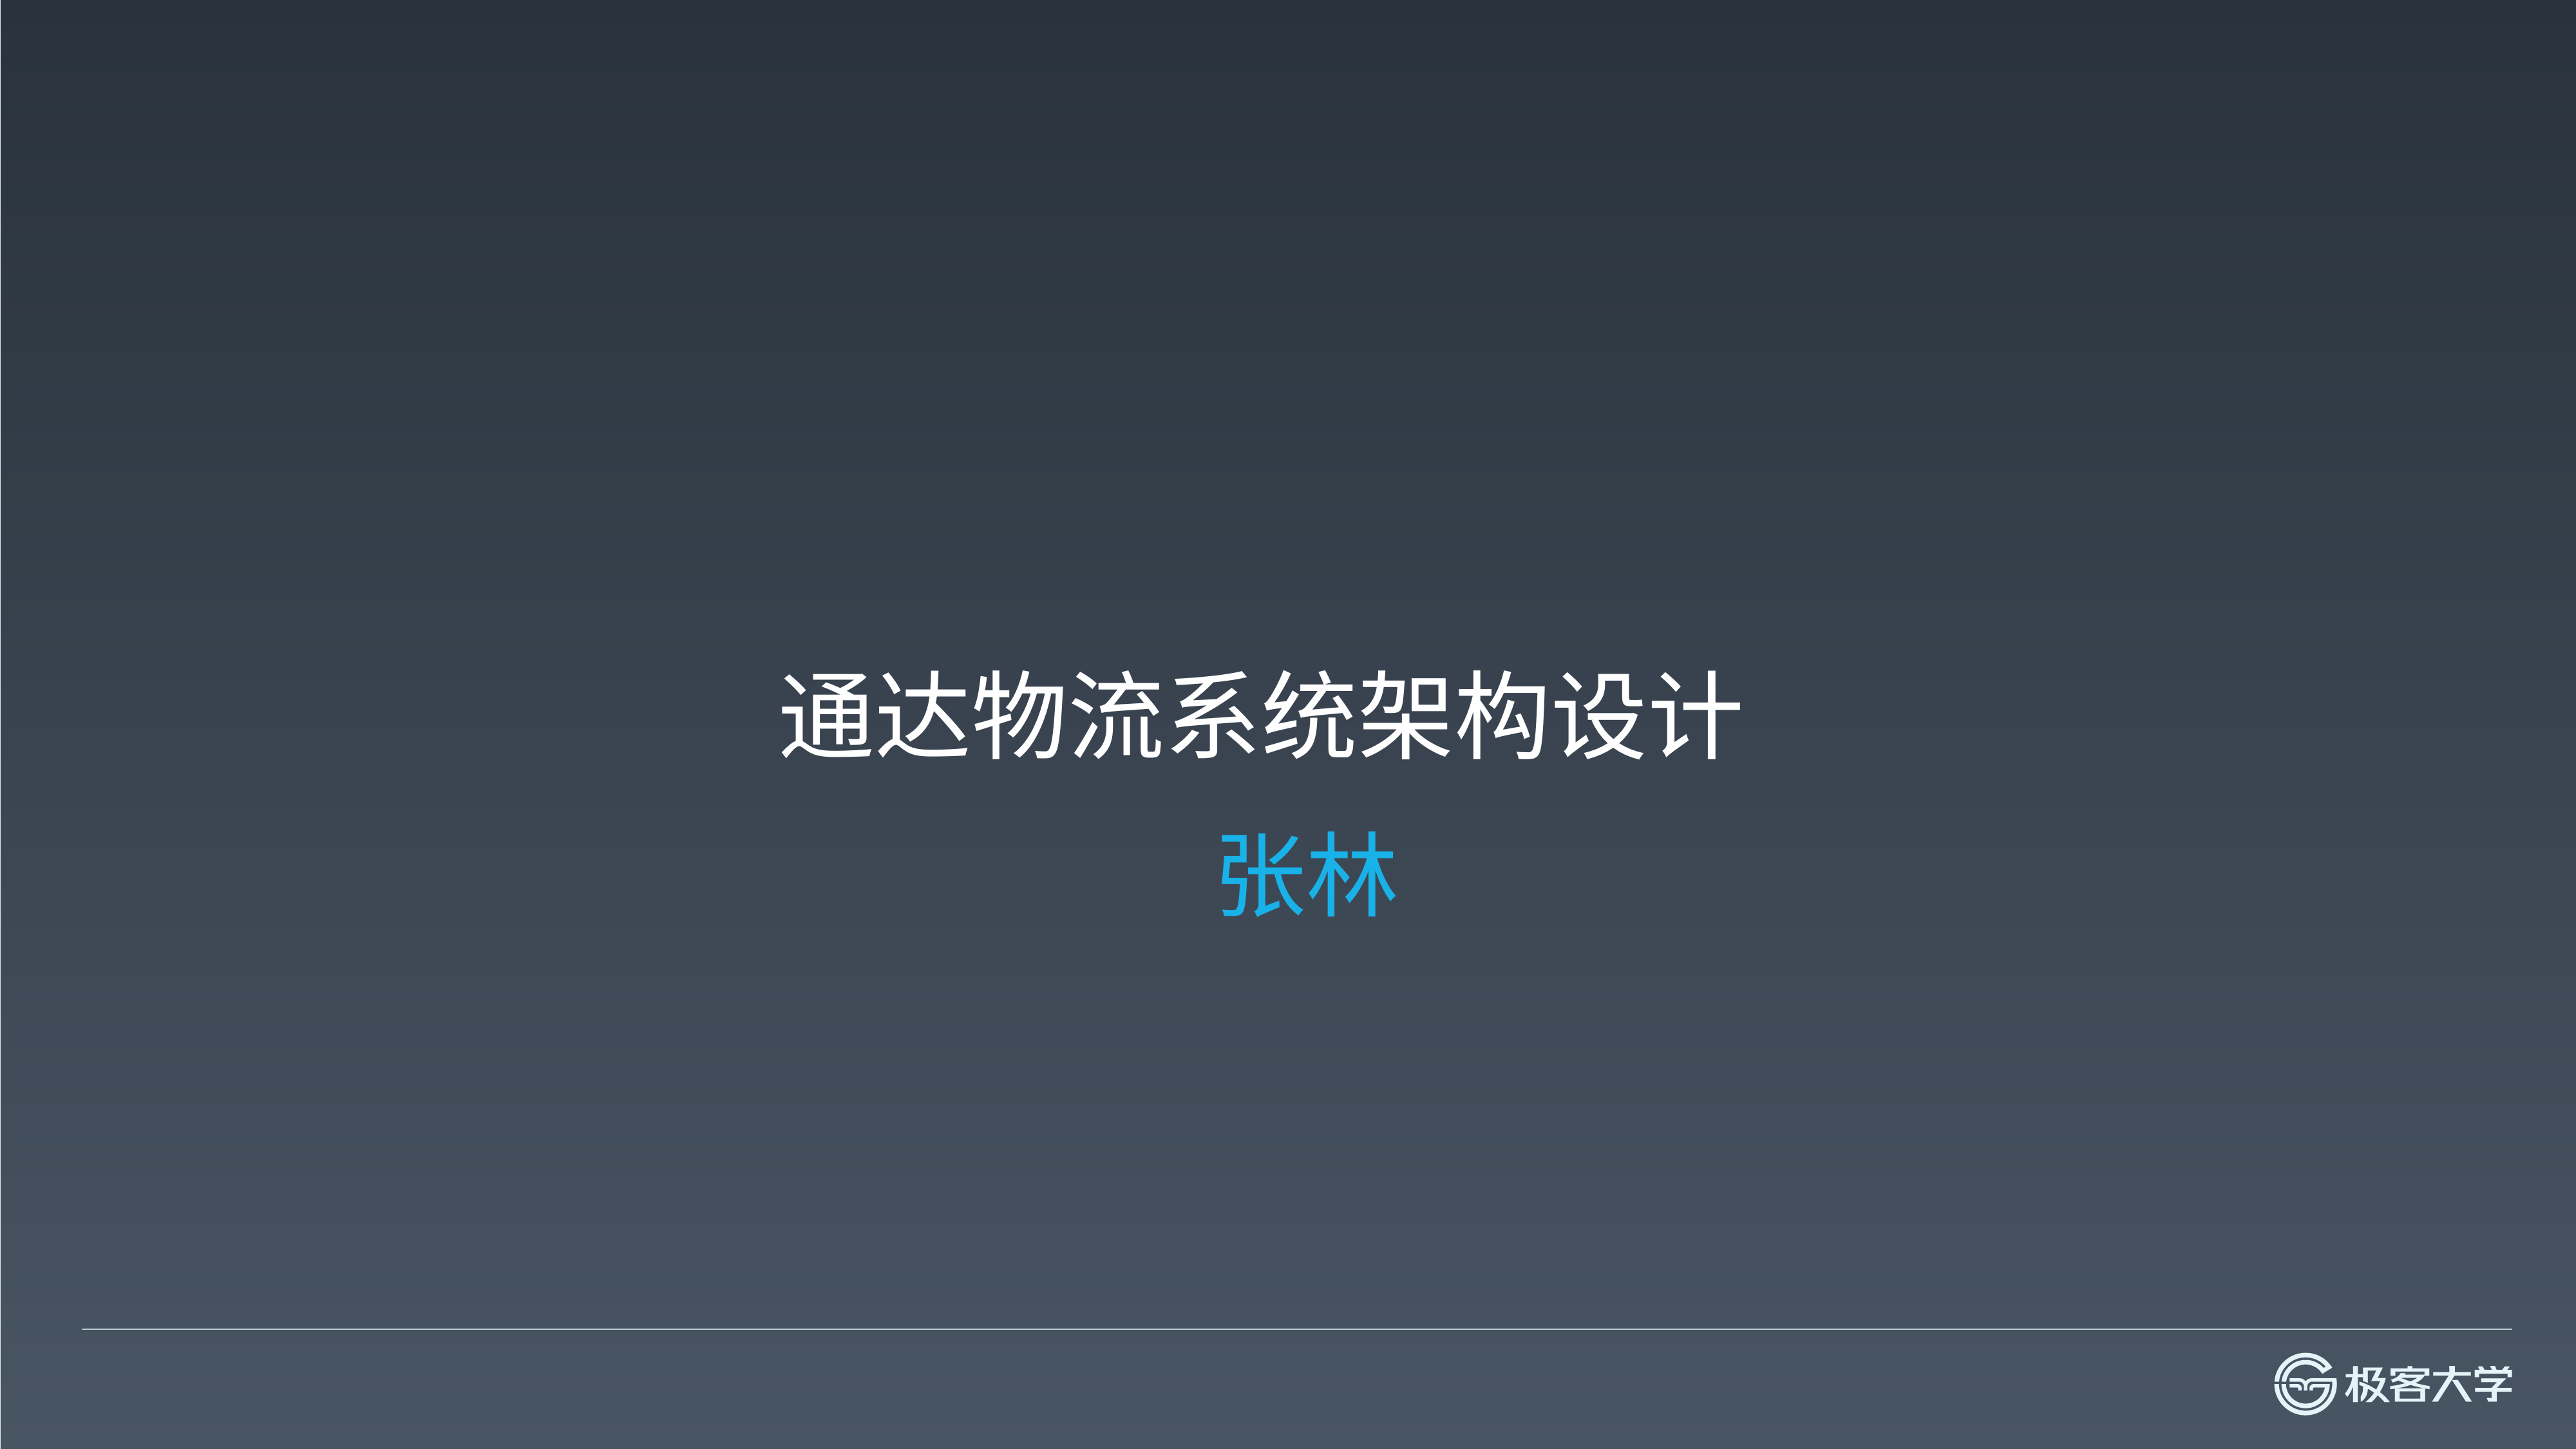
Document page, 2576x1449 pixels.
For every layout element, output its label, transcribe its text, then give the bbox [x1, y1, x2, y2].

list 通达物流系统架构设计 [772, 648, 2509, 777]
picture [0, 0, 2576, 1449]
list 张林 [1208, 810, 1624, 934]
